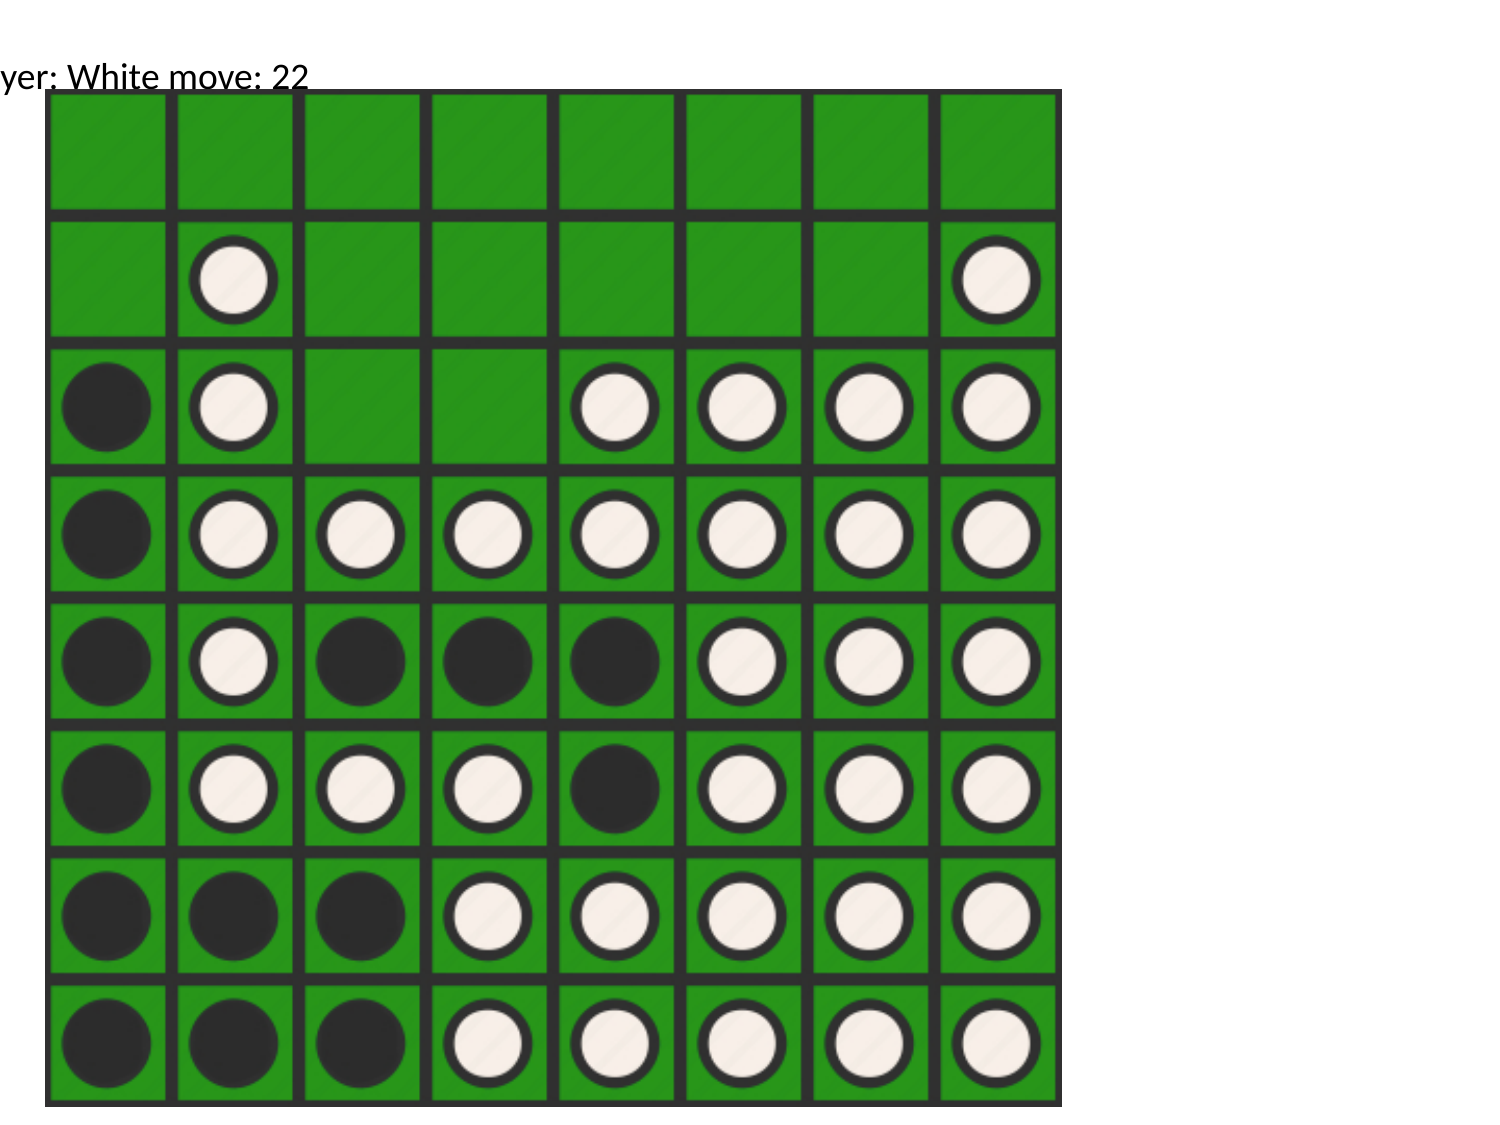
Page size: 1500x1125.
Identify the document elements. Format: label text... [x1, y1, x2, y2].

text_box turn: 44 player: White move: 22 [0, 44, 325, 105]
picture [44, 89, 1062, 1107]
